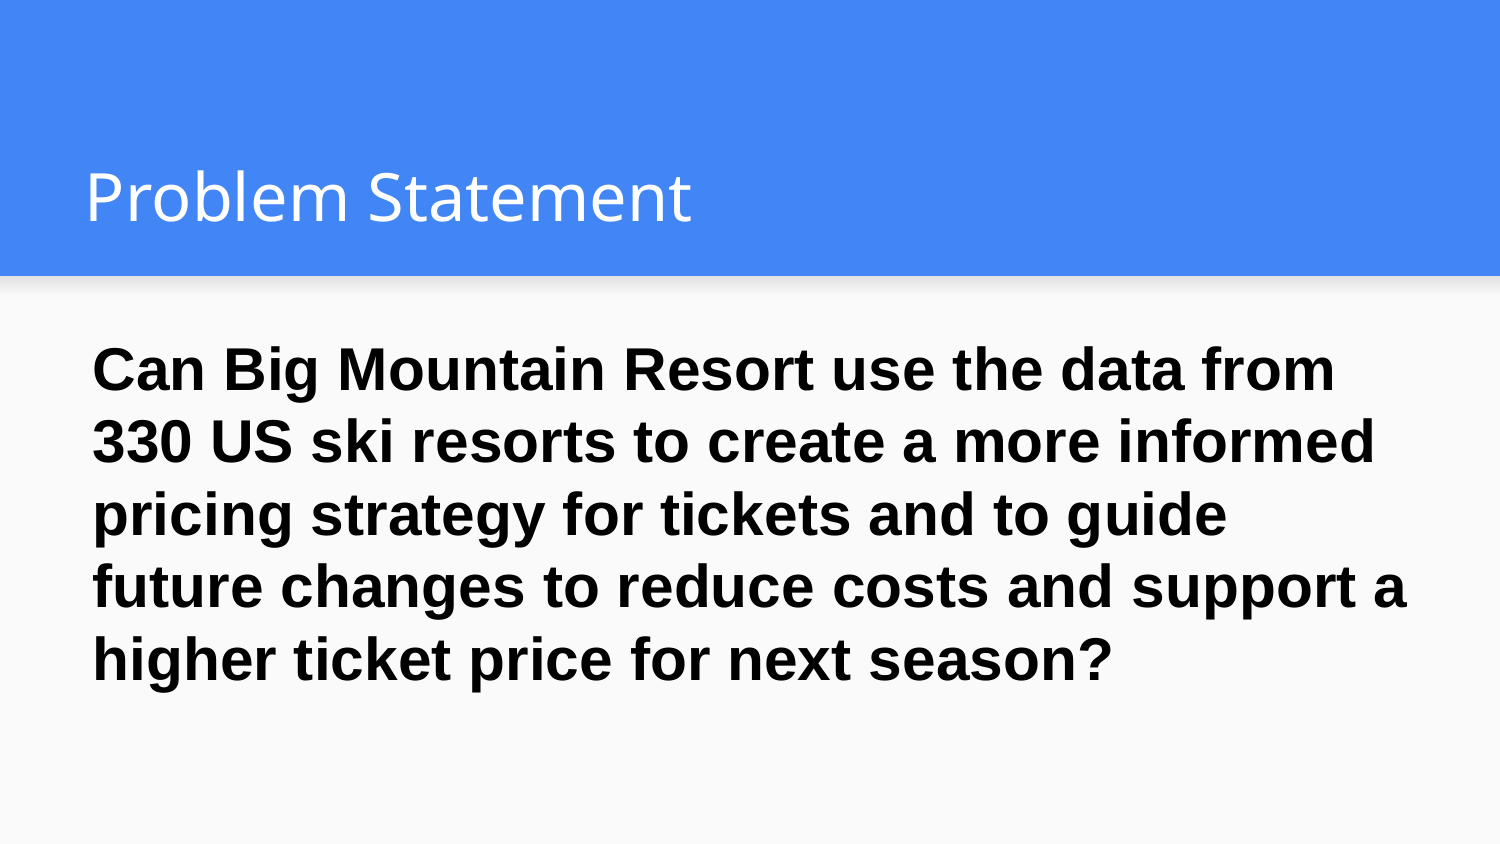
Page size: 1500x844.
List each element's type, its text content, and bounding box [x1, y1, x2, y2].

list Can Big Mountain Resort use the data from 330 US ski resorts to create a more informed pricing strategy for tickets and to guide future changes to reduce costs and support a higher ticket price for next season? [77, 314, 1427, 760]
title Problem Statement [70, 123, 1419, 250]
